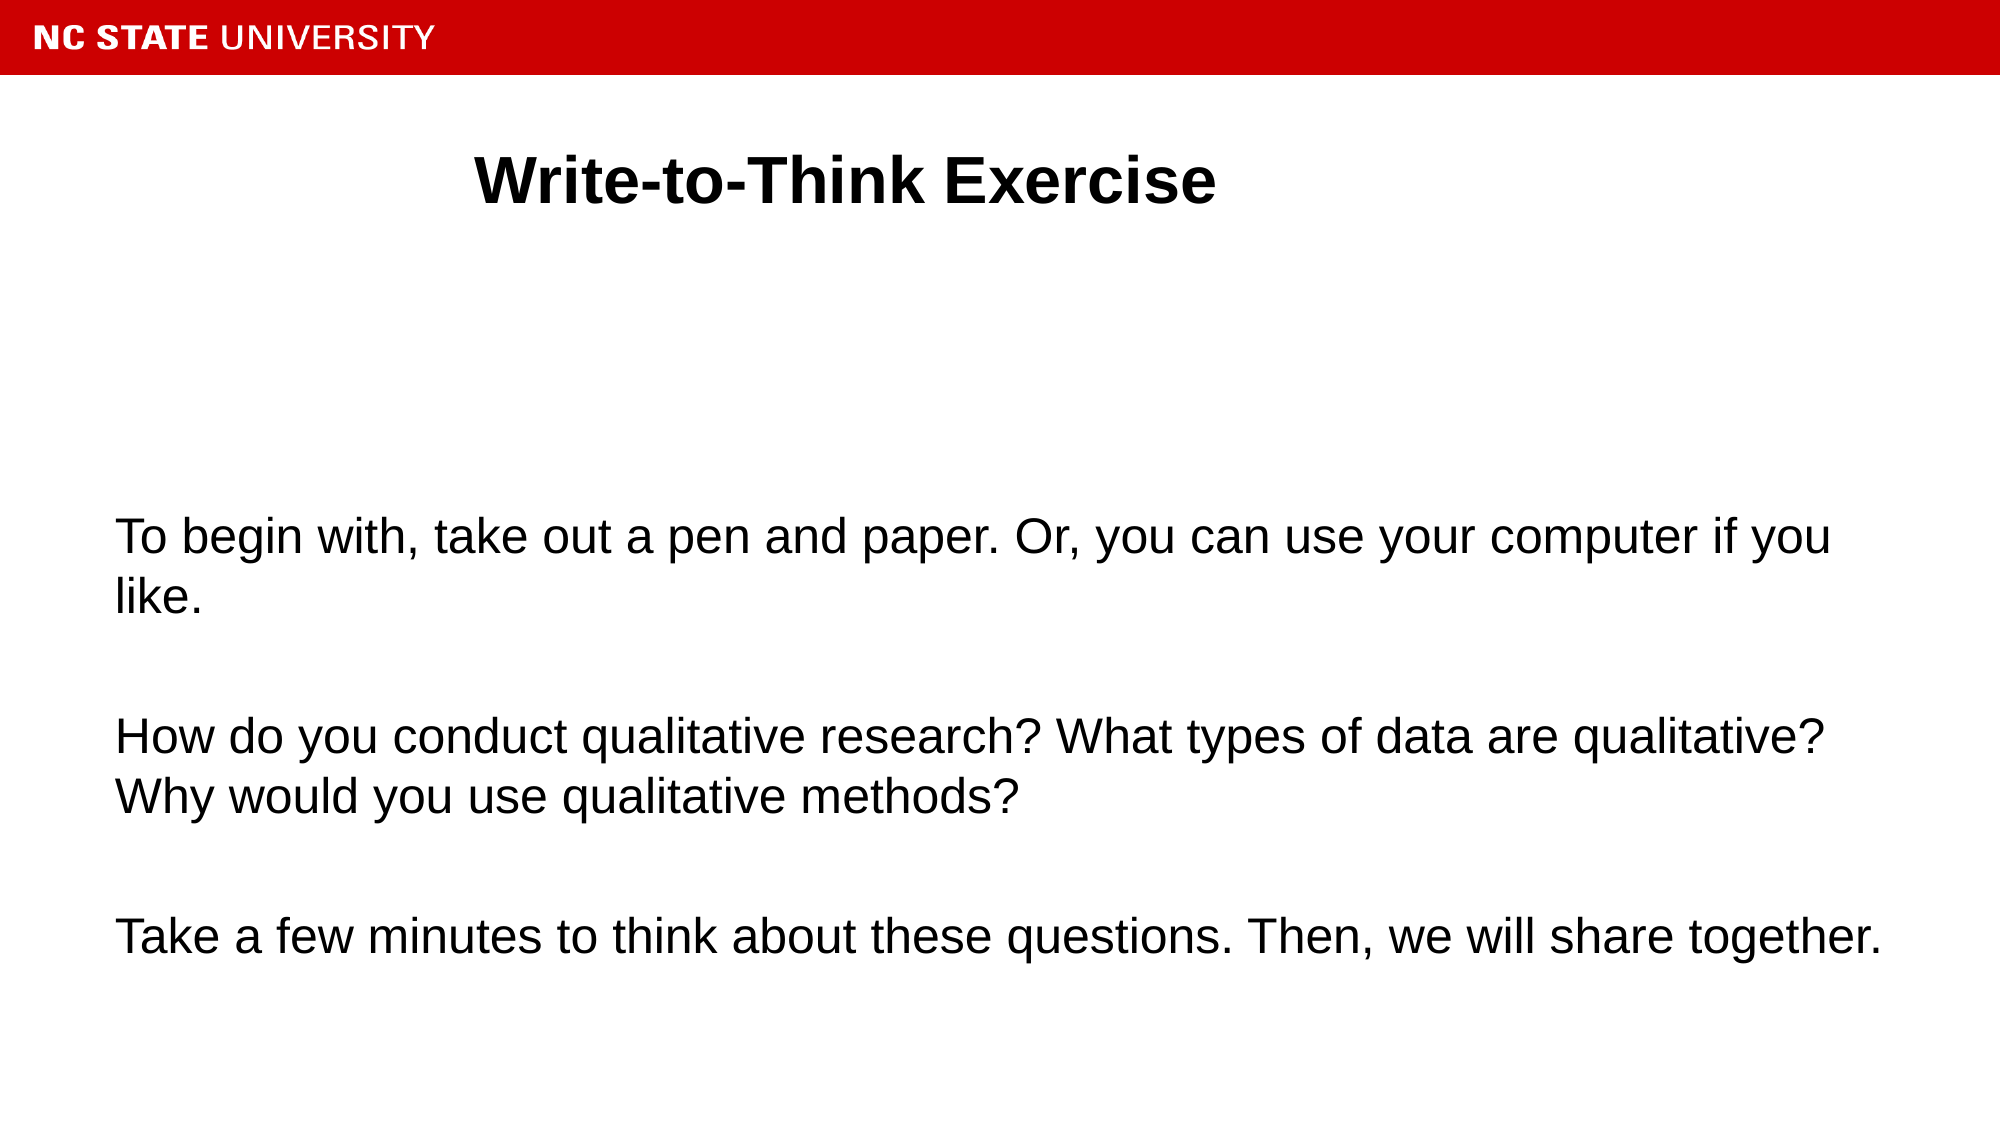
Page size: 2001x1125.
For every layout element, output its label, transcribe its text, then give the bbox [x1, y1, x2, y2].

picture [0, 0, 2000, 75]
list To begin with, take out a pen and paper. Or, you can use your computer if you like. How do you conduct qualitative research? What types of data are qualitative? Why would you use qualitative methods? Take a few minutes to think about these questions. Then, we will share together. [99, 495, 1900, 1005]
title Write-to-Think Exercise [137, 68, 1863, 286]
